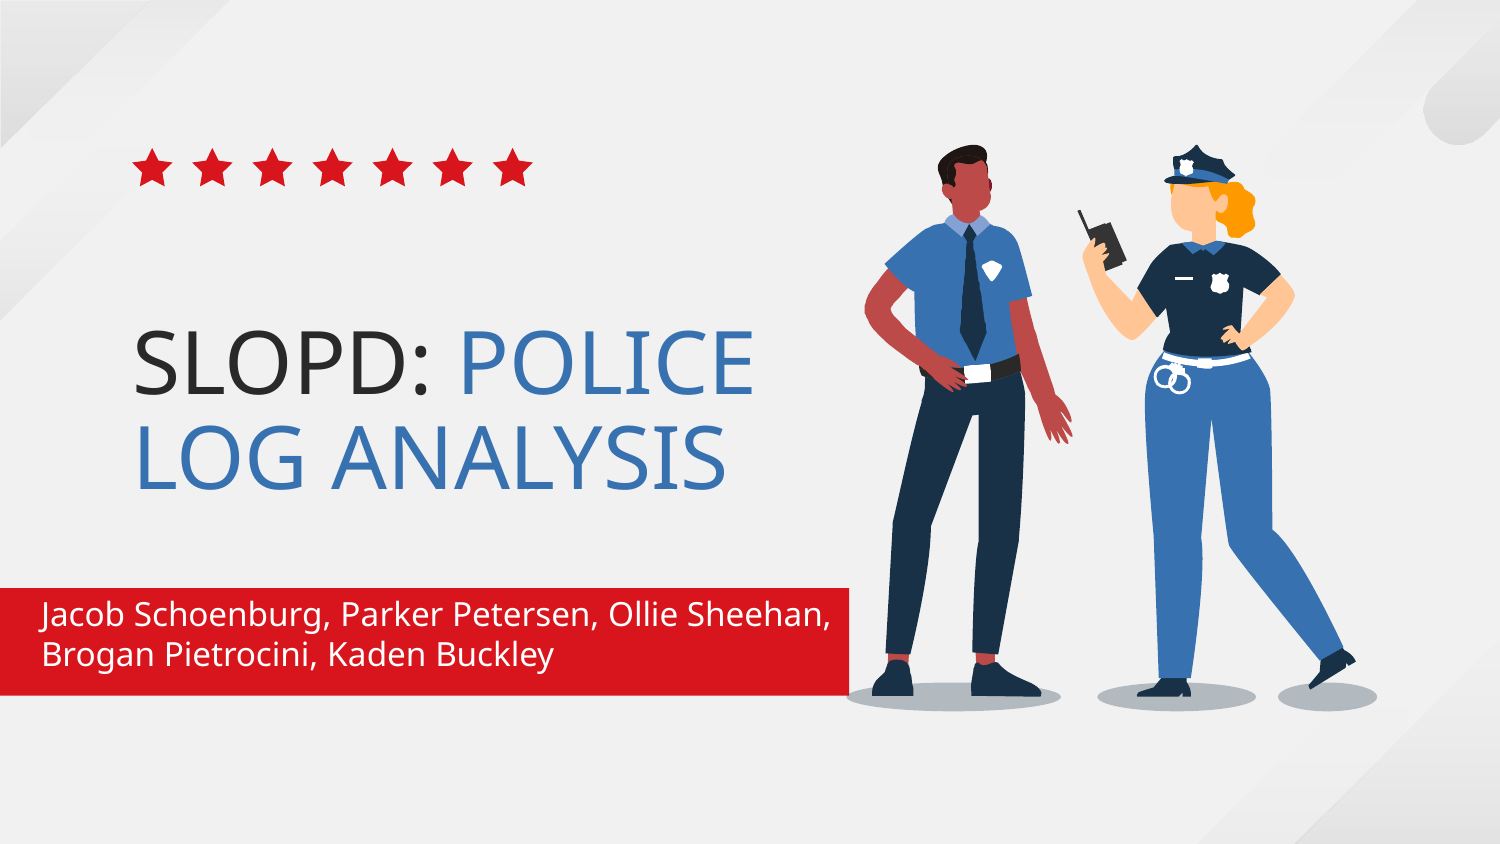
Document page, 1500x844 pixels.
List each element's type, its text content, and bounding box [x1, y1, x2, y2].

subtitle Jacob Schoenburg, Parker Petersen, Ollie Sheehan, Brogan Pietrocini, Kaden Buckley [25, 609, 840, 658]
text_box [846, 144, 1074, 712]
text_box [1077, 144, 1378, 712]
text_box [131, 147, 534, 187]
text_box [0, 588, 840, 696]
title SLOPD: POLICE LOG ANALYSIS [116, 204, 816, 609]
